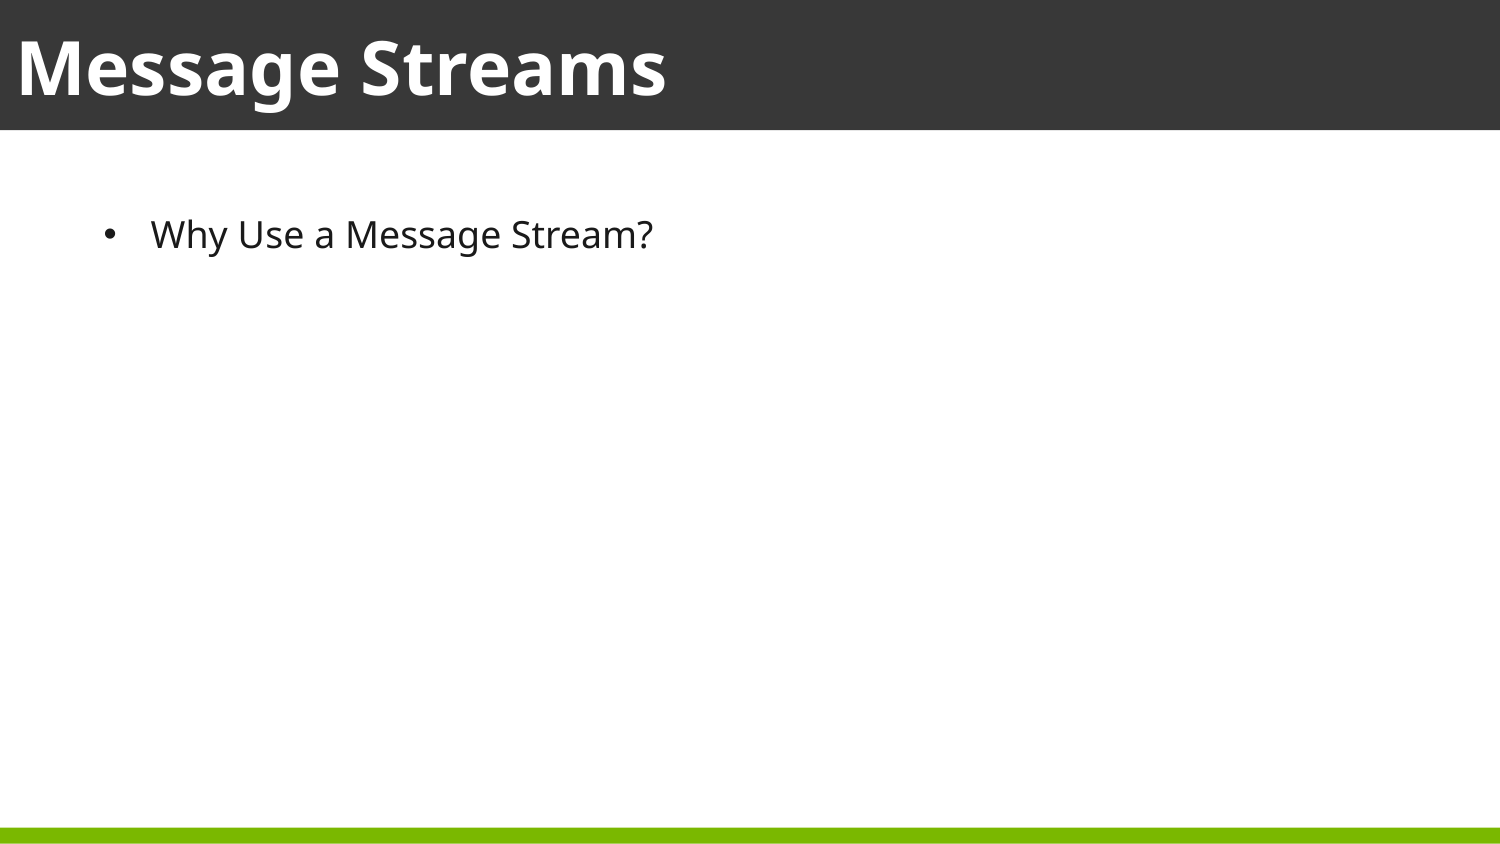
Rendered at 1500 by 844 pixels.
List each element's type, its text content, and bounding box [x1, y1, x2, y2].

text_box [0, 0, 1500, 131]
list Why Use a Message Stream? [50, 188, 952, 808]
